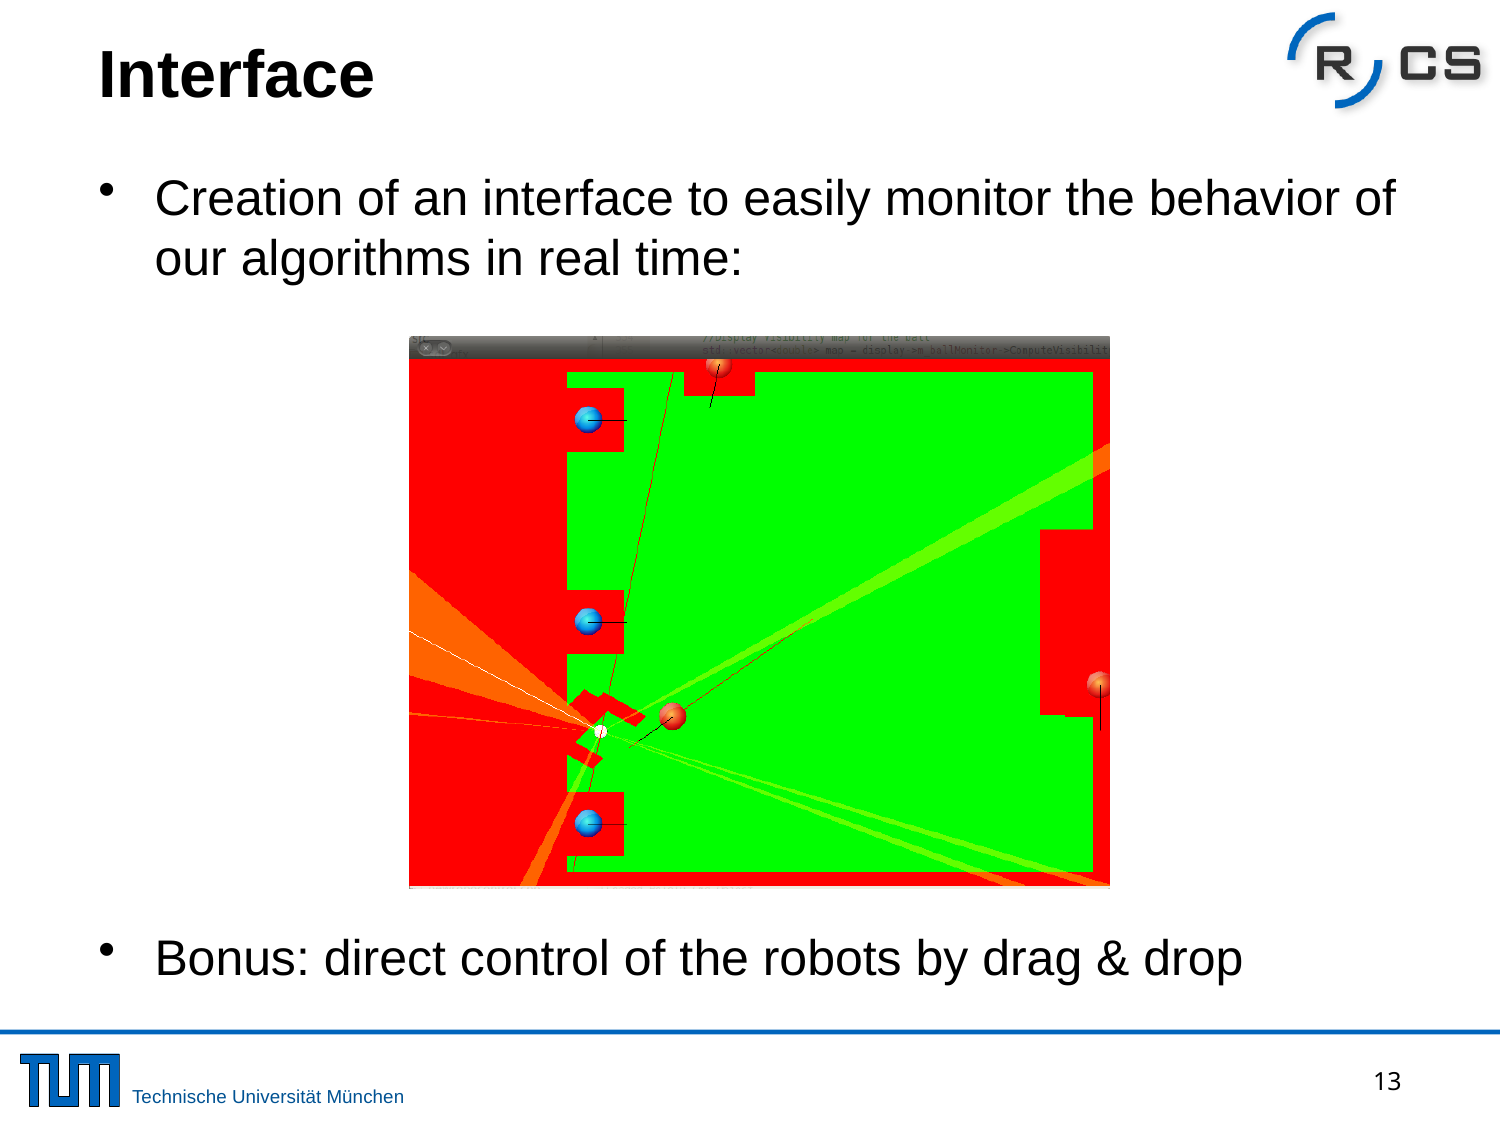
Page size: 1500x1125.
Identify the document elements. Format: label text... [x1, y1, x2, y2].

list Creation of an interface to easily monitor the behavior of our algorithms in real time: Bonus: direct control of the robots by drag & drop [83, 158, 1417, 1013]
slide_number 13 [1332, 1056, 1417, 1108]
picture [1286, 11, 1483, 109]
title Interface [83, 18, 1278, 119]
picture [409, 336, 1110, 889]
